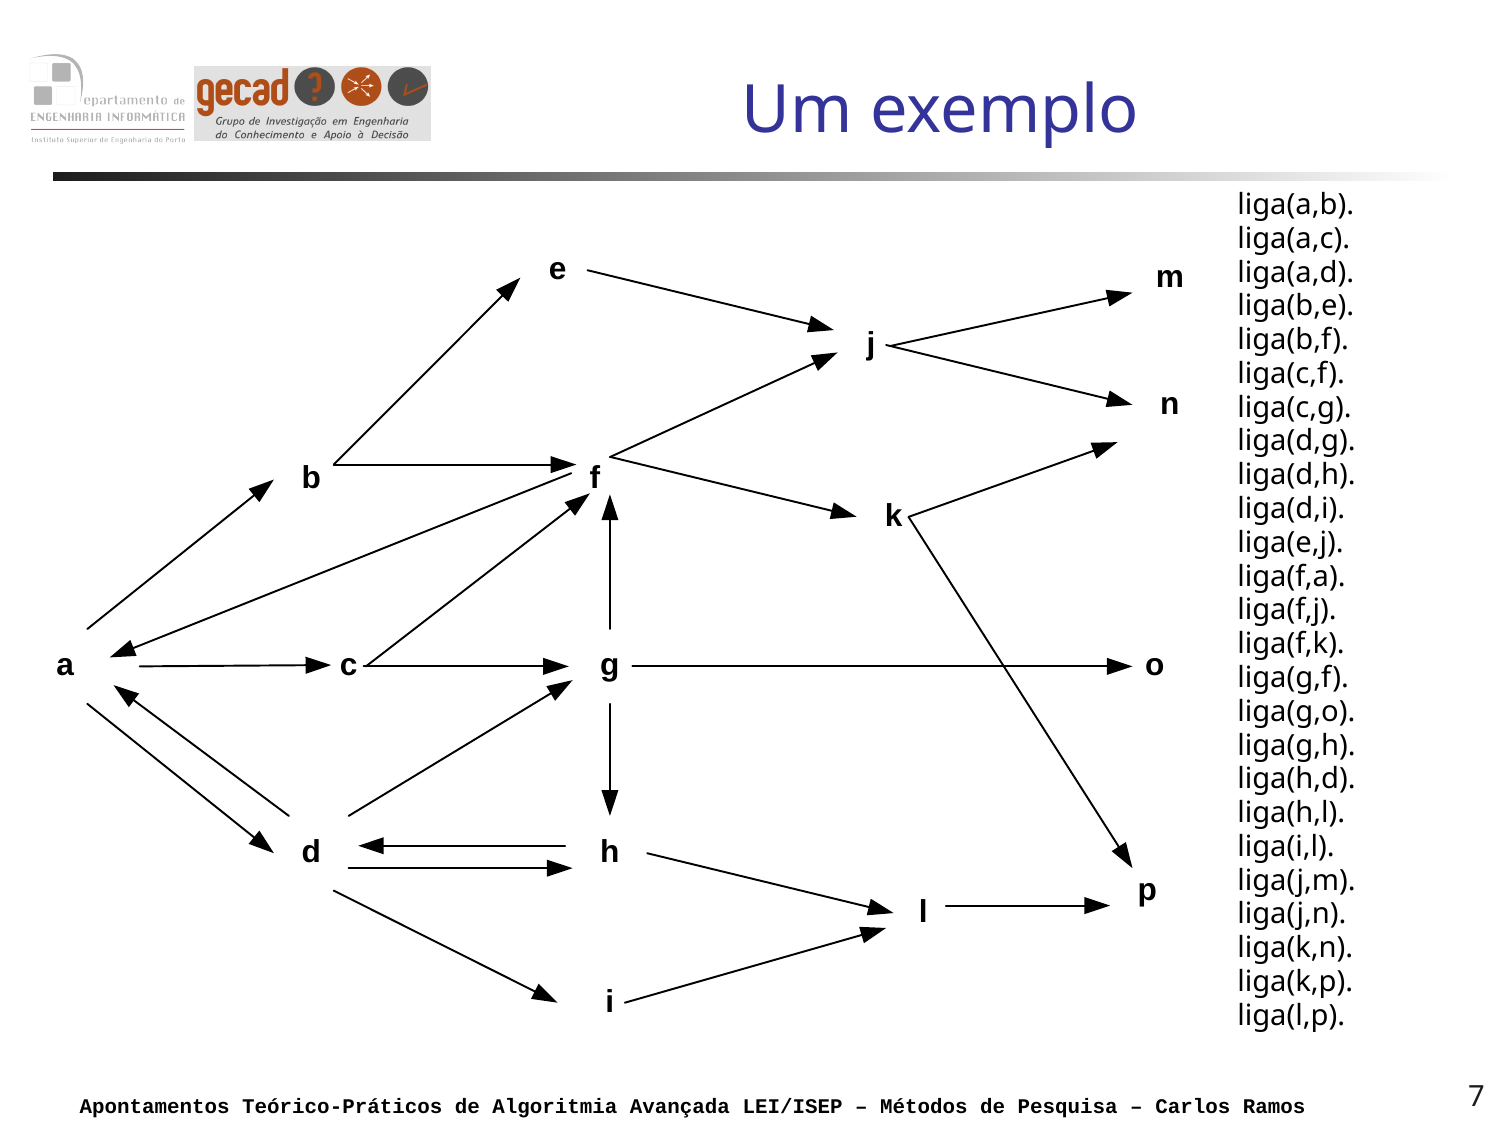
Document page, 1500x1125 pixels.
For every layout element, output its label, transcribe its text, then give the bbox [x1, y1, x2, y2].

picture [29, 54, 189, 144]
title Um exemplo [430, 66, 1451, 154]
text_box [52, 243, 1188, 1025]
list liga(a,b). liga(a,c). liga(a,d). liga(b,e). liga(b,f). liga(c,f). liga(c,g). liga(d,g). liga(d,h). liga(d,i). liga(e,j). liga(f,a). liga(f,j). liga(f,k). liga(g,f). liga(g,o). liga(g,h). liga(h,d). liga(h,l). liga(i,l). liga(j,m). liga(j,n). liga(k,n). liga(k,p). liga(l,p). [1222, 265, 1451, 1101]
list liga(a,b). liga(a,c). liga(a,d). liga(b,e). liga(b,f). liga(c,f). liga(c,g). liga(d,g). liga(d,h). liga(d,i). liga(e,j). liga(f,a). liga(f,j). liga(f,k). liga(g,f). liga(g,o). liga(g,h). liga(h,d). liga(h,l). liga(i,l). liga(j,m). liga(j,n). liga(k,n). liga(k,p). liga(l,p). [1222, 184, 1451, 264]
picture [194, 66, 430, 141]
slide_number 7 [1187, 1049, 1500, 1125]
